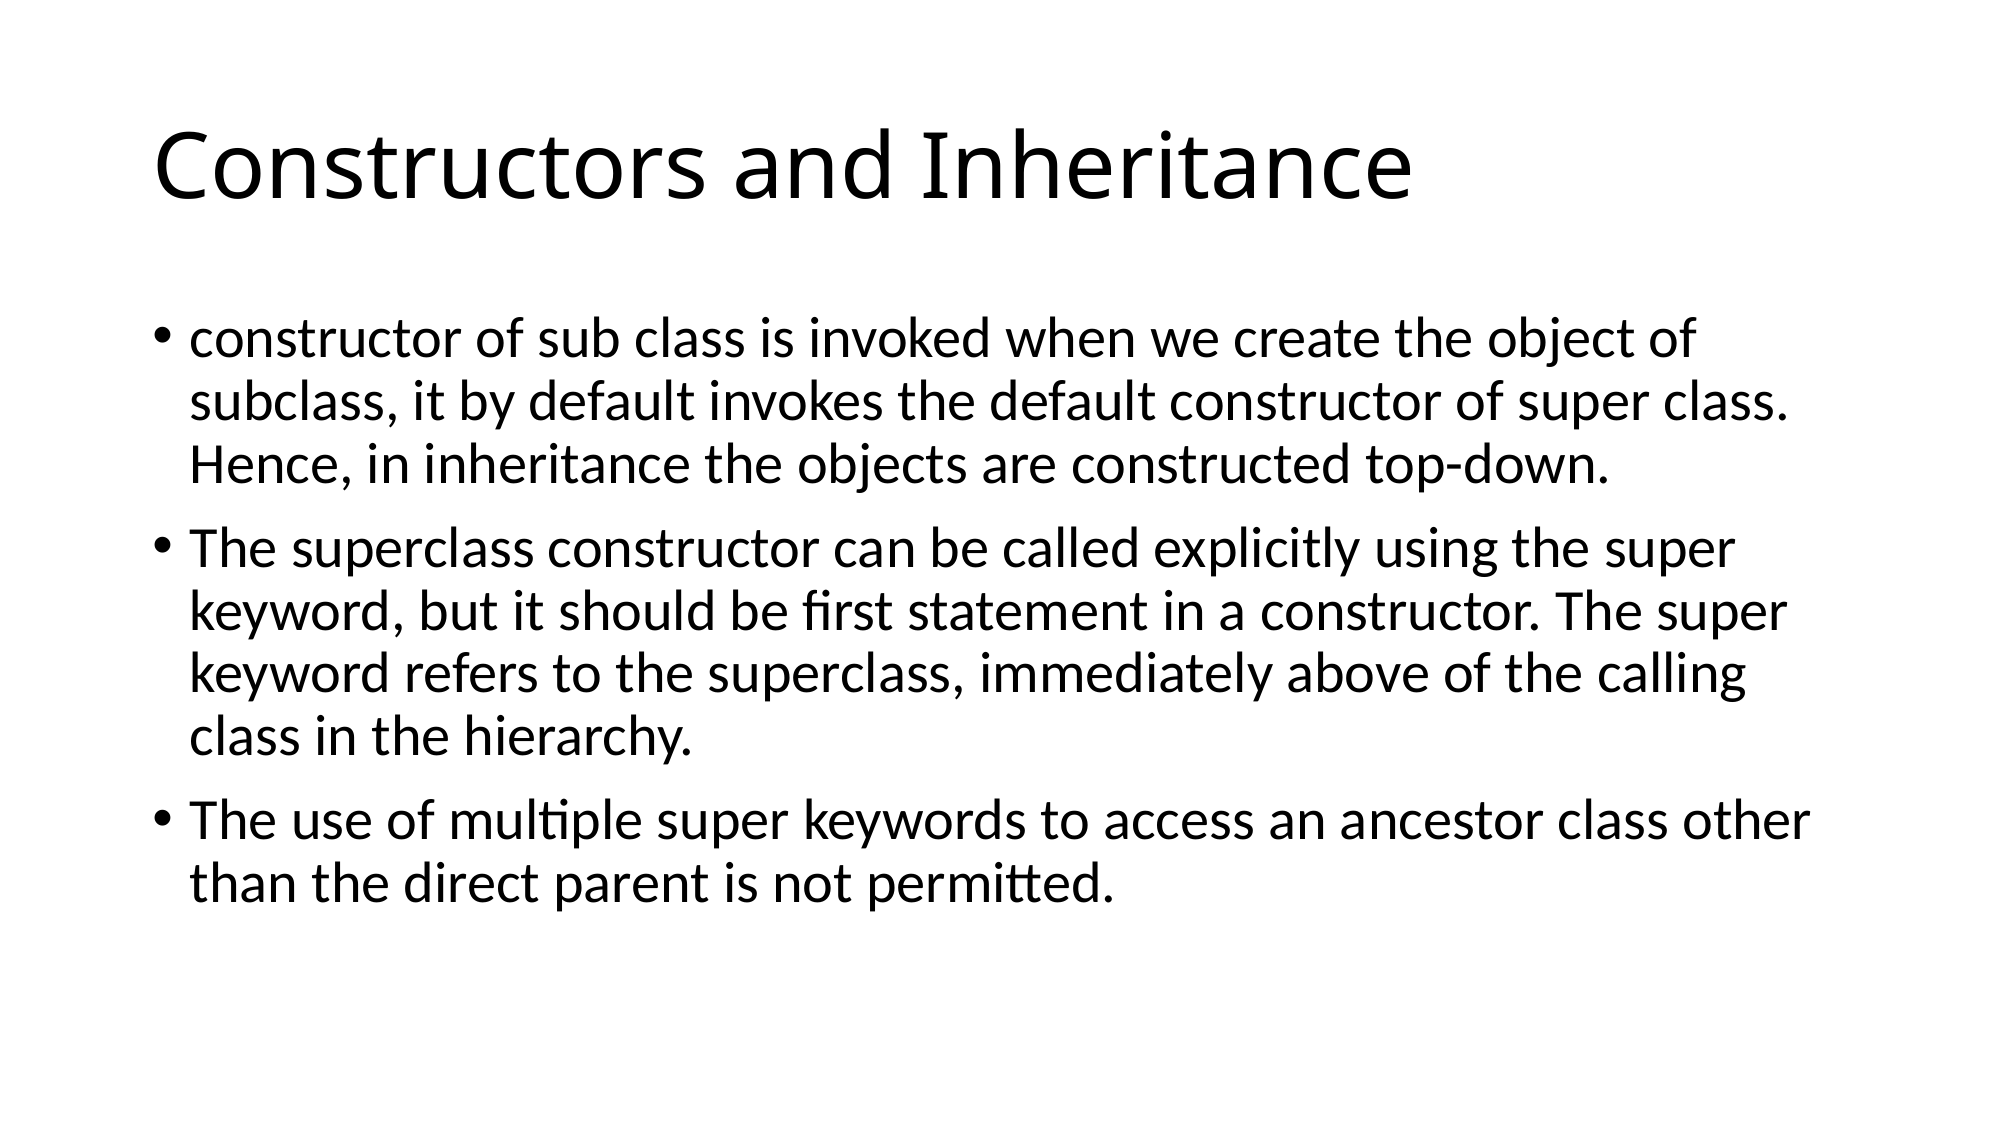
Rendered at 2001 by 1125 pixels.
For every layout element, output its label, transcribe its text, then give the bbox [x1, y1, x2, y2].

list constructor of sub class is invoked when we create the object of subclass, it by default invokes the default constructor of super class. Hence, in inheritance the objects are constructed top-down. The superclass constructor can be called explicitly using the super keyword, but it should be first statement in a constructor. The super keyword refers to the superclass, immediately above of the calling class in the hierarchy. The use of multiple super keywords to access an ancestor class other than the direct parent is not permitted. [137, 299, 1863, 1014]
title Constructors and Inheritance [137, 59, 1863, 278]
